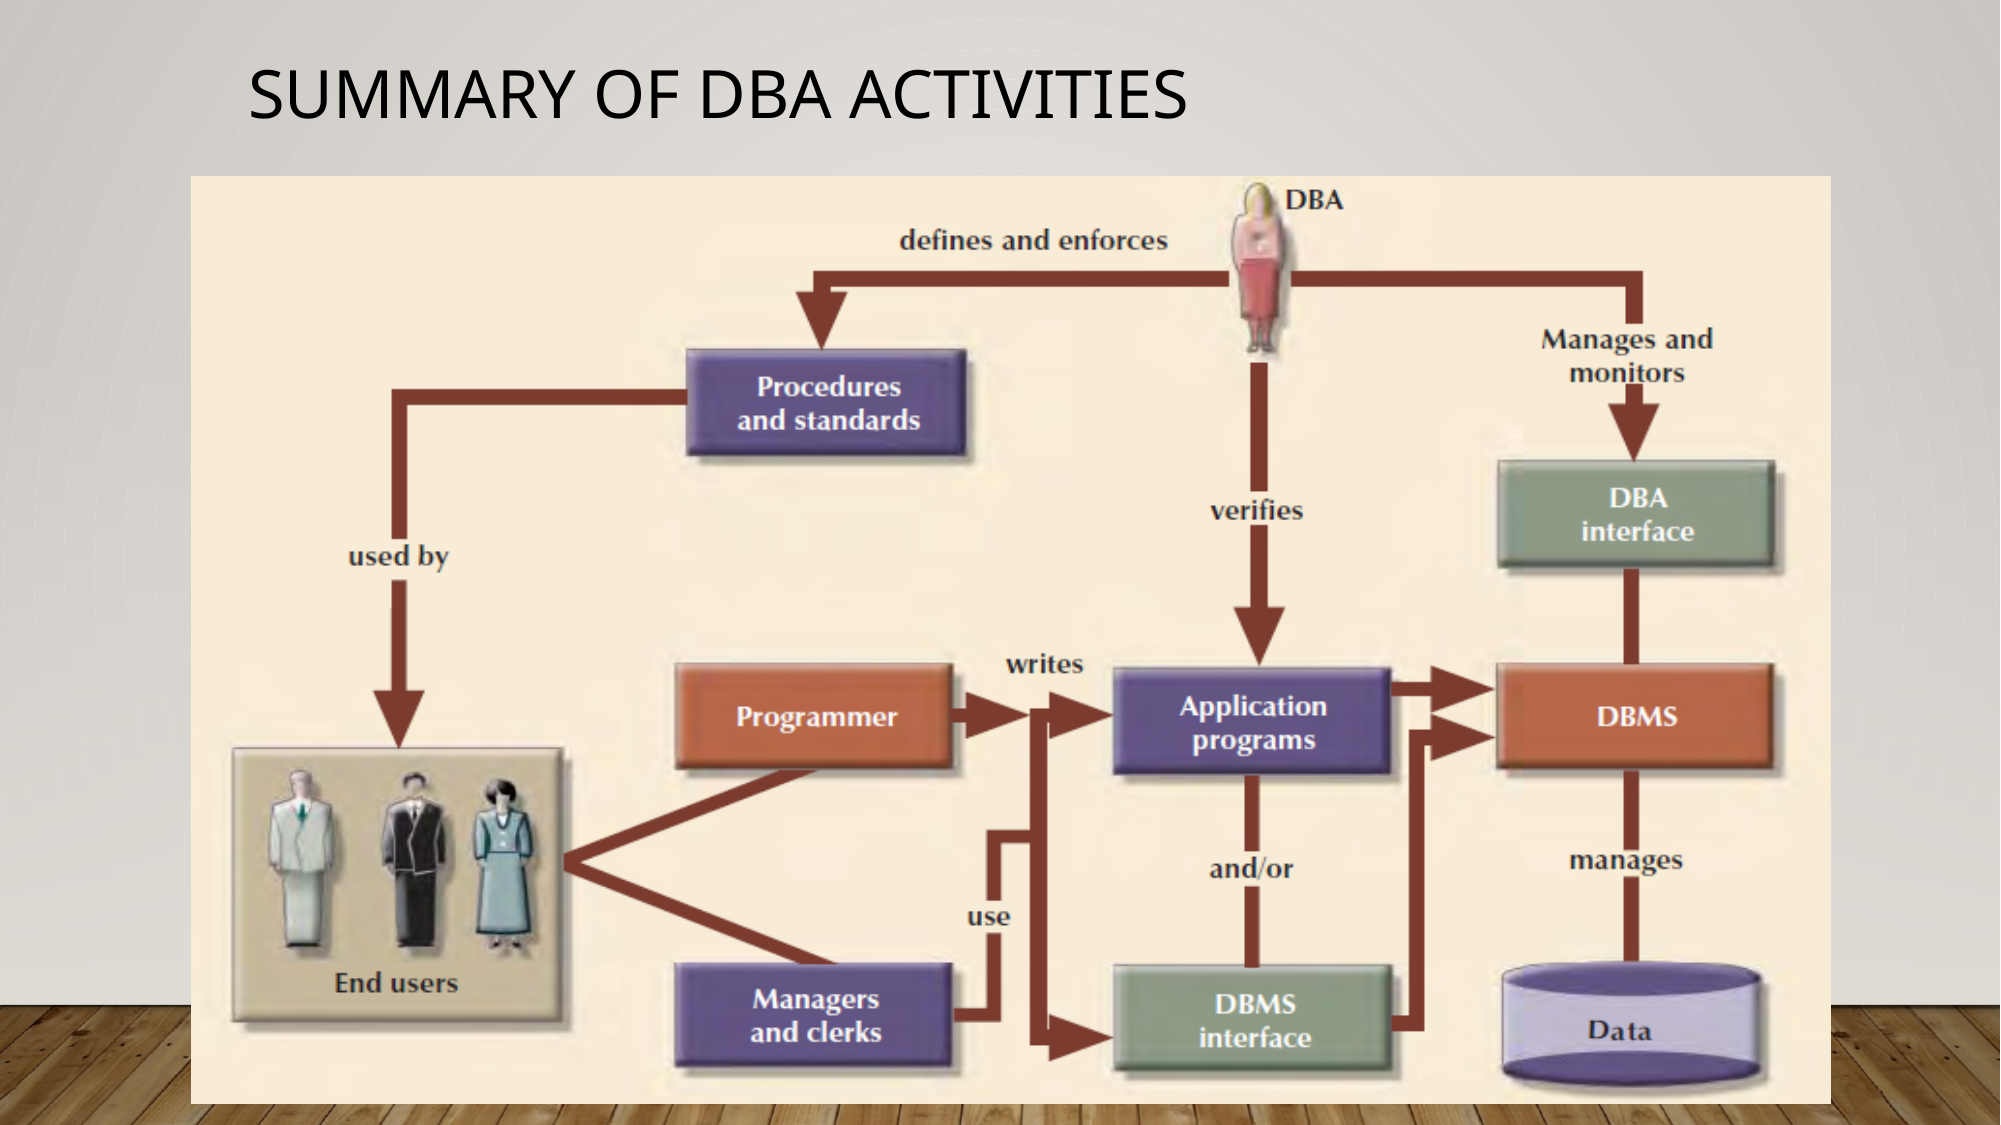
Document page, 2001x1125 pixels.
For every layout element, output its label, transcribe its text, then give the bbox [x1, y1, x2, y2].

picture [0, 175, 2000, 1125]
title Summary of DBA Activities [233, 53, 1809, 175]
